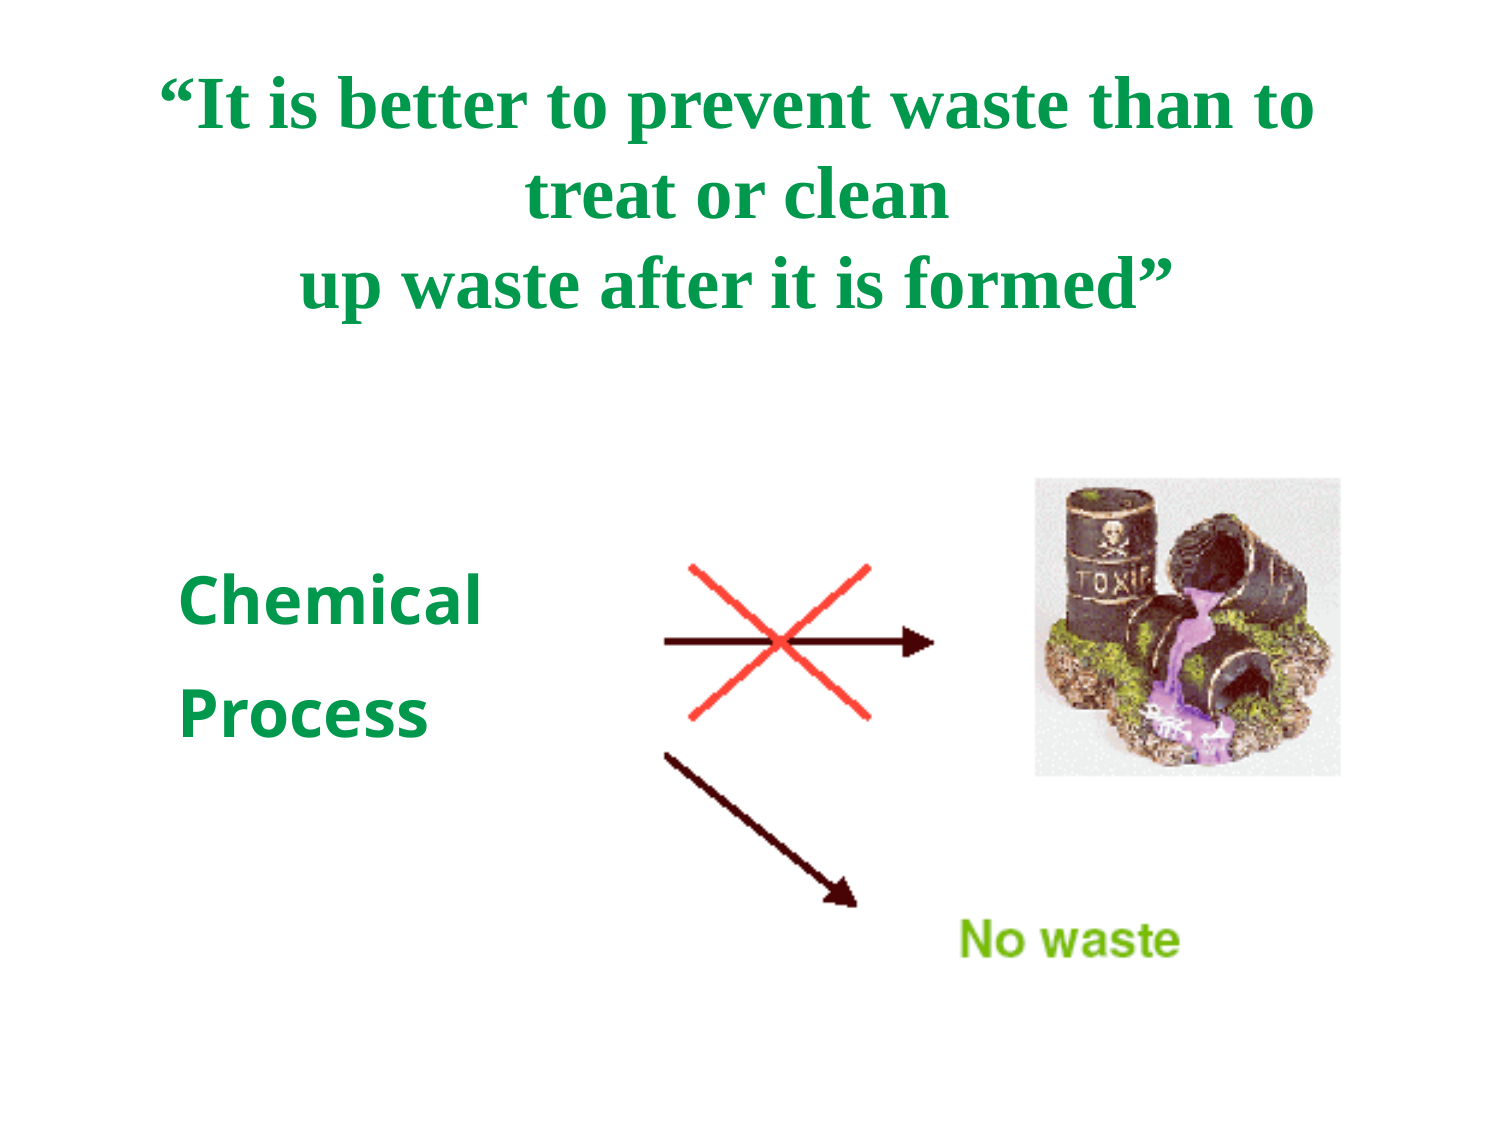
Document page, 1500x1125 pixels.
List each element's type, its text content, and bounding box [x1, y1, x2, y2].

title “It is better to prevent waste than to treat or clean up waste after it is formed” [99, 149, 1375, 338]
text_box Chemical Process [162, 549, 563, 765]
picture [612, 412, 1376, 1013]
